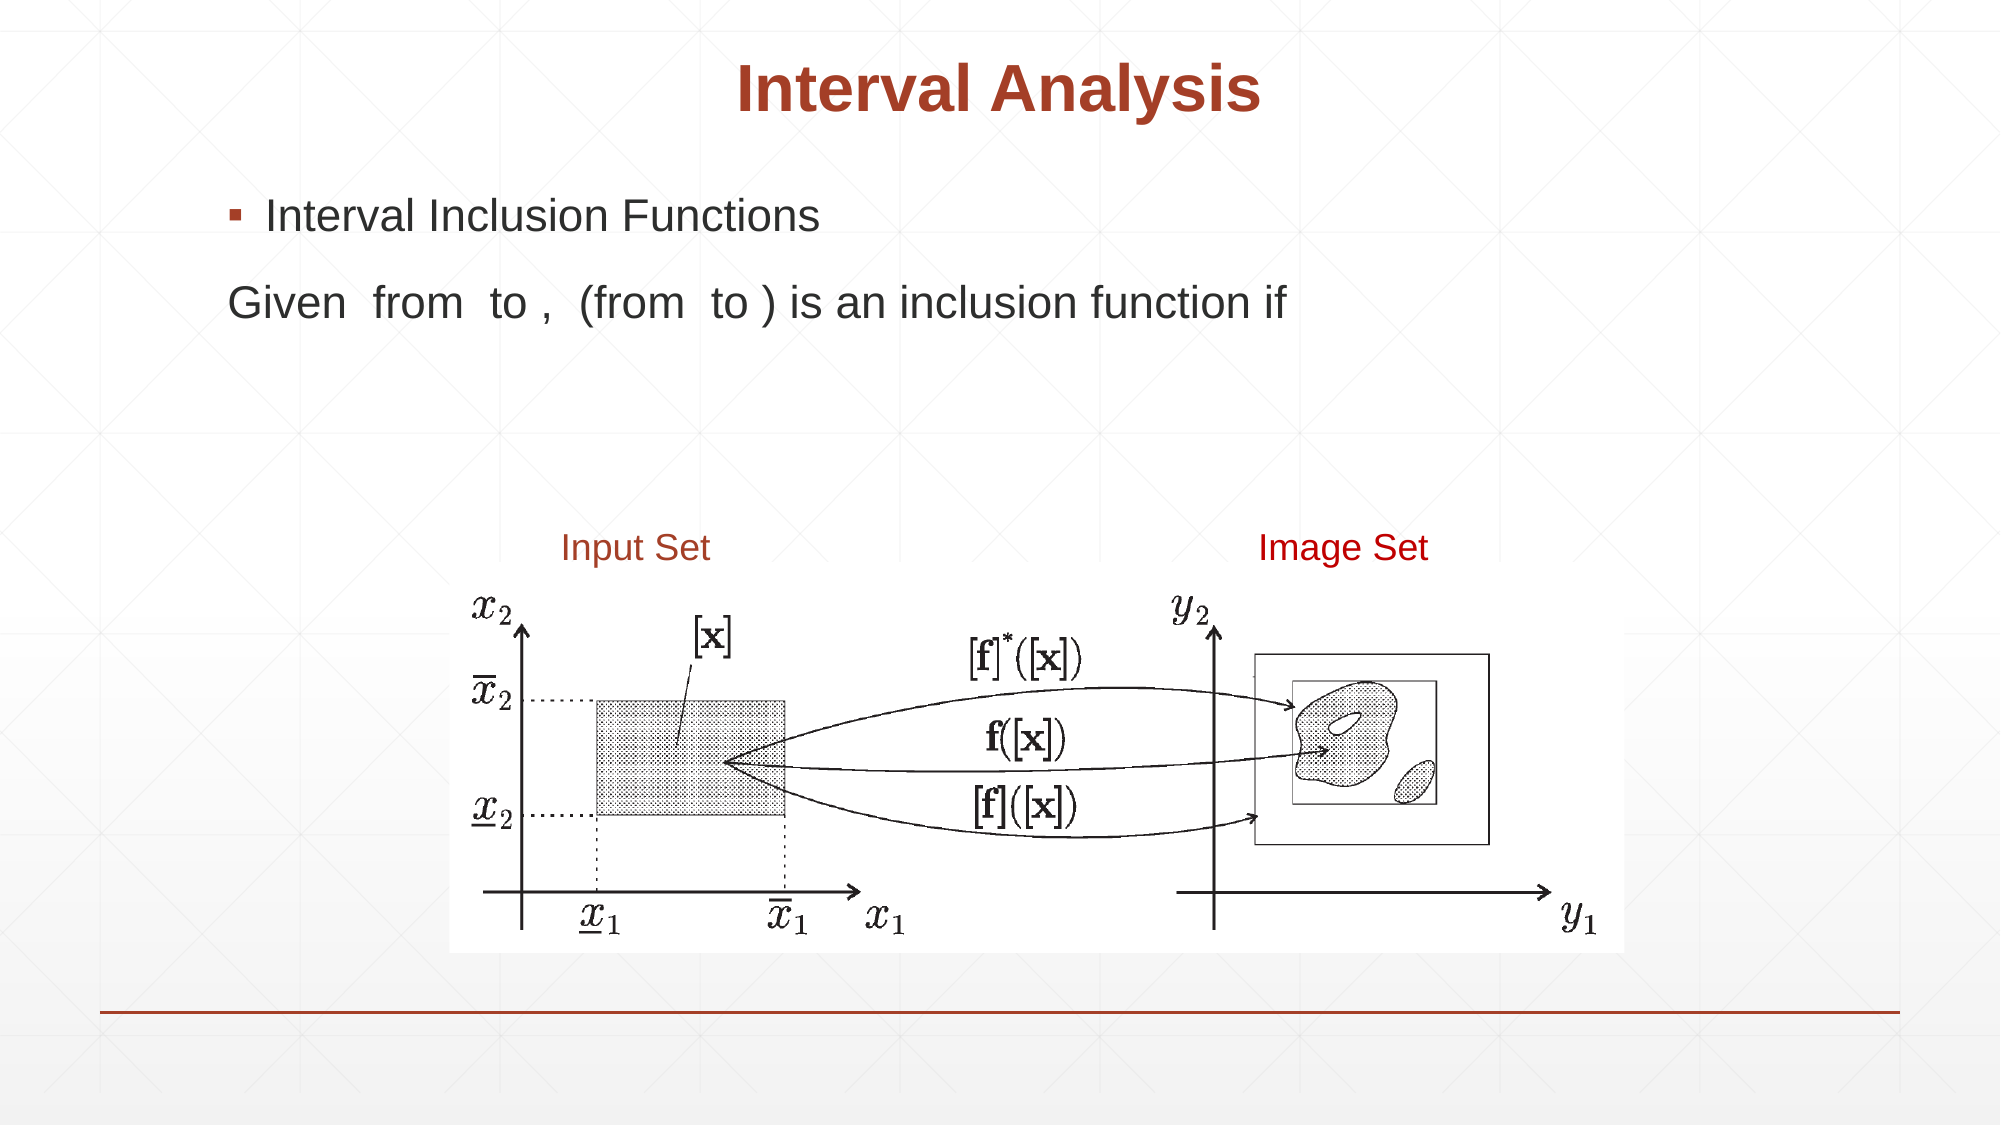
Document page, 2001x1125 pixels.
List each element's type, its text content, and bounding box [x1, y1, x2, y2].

title Interval Analysis [212, 40, 1788, 133]
picture [449, 562, 1625, 953]
text_box Input Set Image Set [493, 515, 1618, 562]
